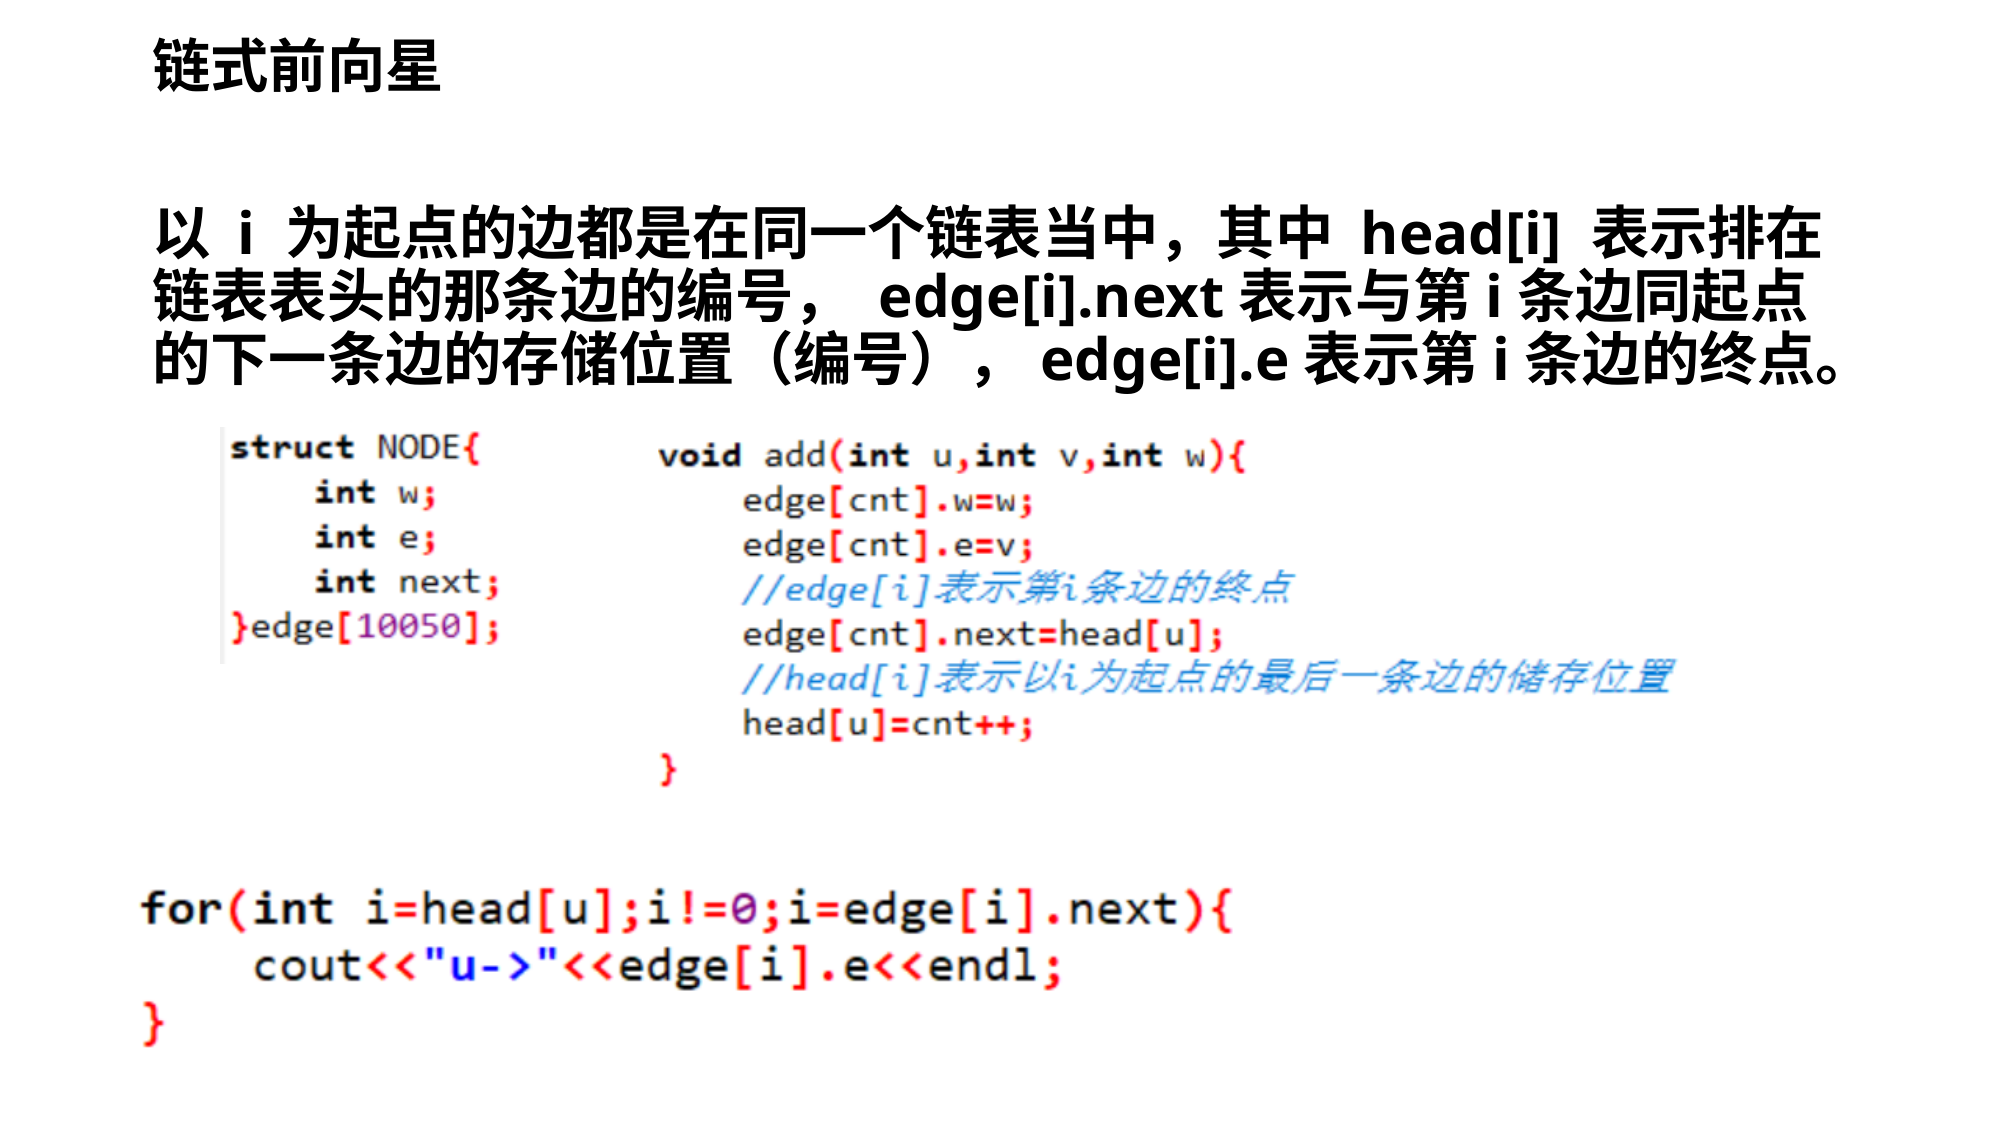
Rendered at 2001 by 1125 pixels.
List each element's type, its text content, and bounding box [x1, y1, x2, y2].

picture [137, 868, 1258, 1071]
picture [220, 427, 530, 664]
list 链式前向星 以 i 为起点的边都是在同一个链表当中，其中 head[i] 表示排在链表表头的那条边的编号， edge[i].next表示与第i条边同起点的下一条边的存储位置（编号），edge[i].e表示第i条边的终点。 [137, 29, 1863, 935]
picture [658, 427, 1702, 797]
